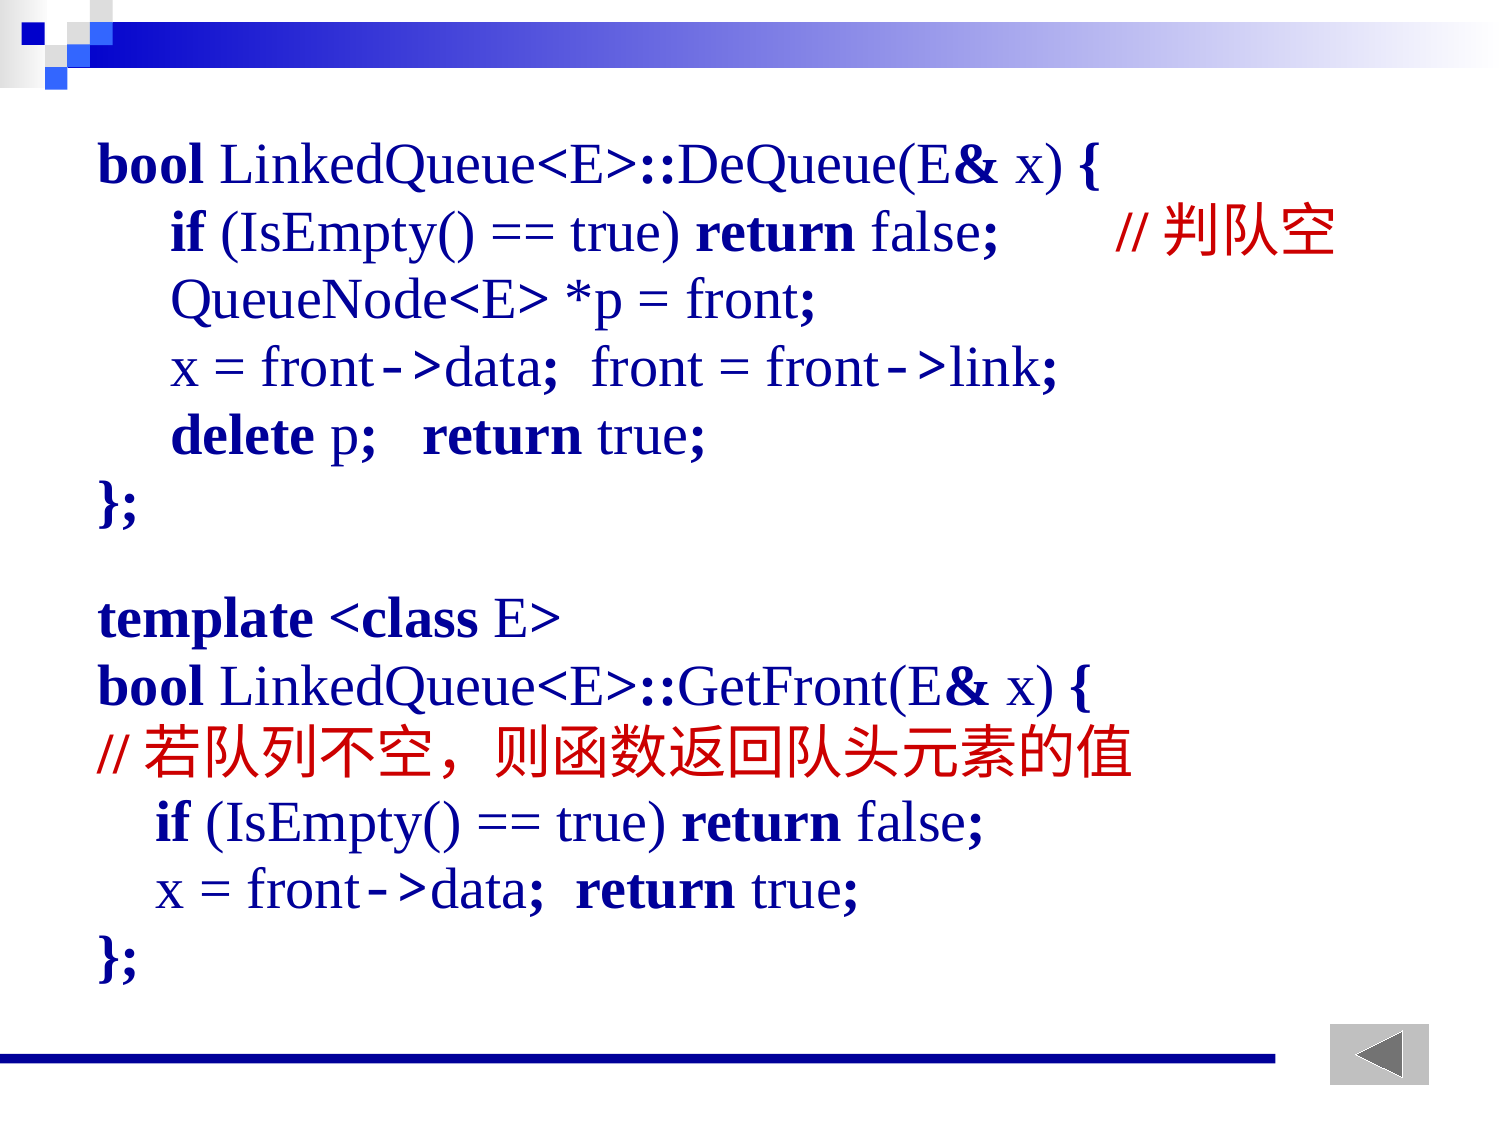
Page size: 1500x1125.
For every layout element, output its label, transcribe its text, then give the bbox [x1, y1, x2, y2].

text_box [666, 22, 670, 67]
slide_number 42 [1074, 1047, 1425, 1093]
list bool LinkedQueue<E>::DeQueue(E& x) { if (IsEmpty() == true) return false; //判队空 QueueNode<E> *p = front; x = front->data; front = front->link; delete p; return true; }; template <class E> bool LinkedQueue<E>::GetFront(E& x) { //若队列不空，则函数返回队头元素的值 if (IsEmpty() == true) return false; x = front->data; return true; }; [82, 131, 1433, 1047]
text_box [778, 22, 783, 67]
text_box [1329, 1023, 1430, 1086]
text_box Fib(4) [694, 22, 698, 67]
